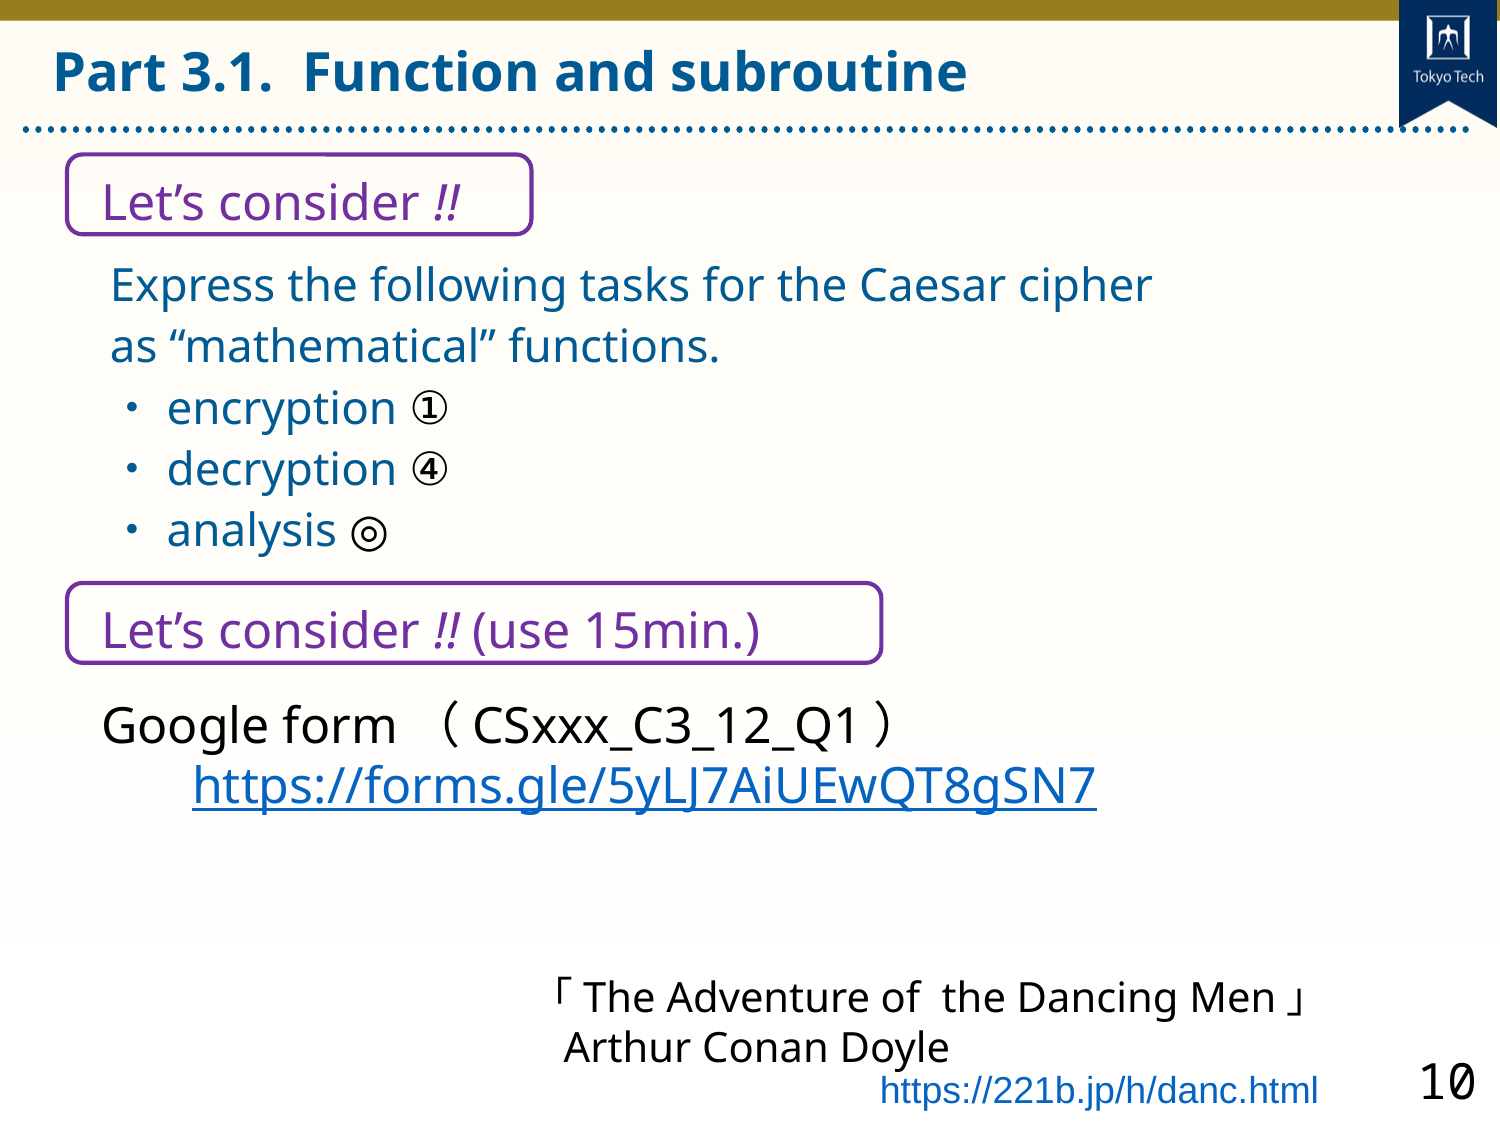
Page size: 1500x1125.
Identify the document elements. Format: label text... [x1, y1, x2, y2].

text_box Let’s consider !! (use 15min.) [65, 581, 883, 664]
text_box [531, 970, 1368, 1120]
picture [1399, 0, 1497, 128]
text_box Part 3.1. Function and subroutine [52, 37, 1090, 134]
text_box Let’s consider !! [65, 153, 533, 236]
text_box Google form（CSxxx_C3_12_Q1） https://forms.gle/5yLJ7AiUEwQT8gSN7 [86, 686, 1458, 830]
text_box Express the following tasks for the Caesar cipher as “mathematical” functions. ・encryption ① ・decryption ④ ・analysis ◎ [109, 255, 1399, 556]
